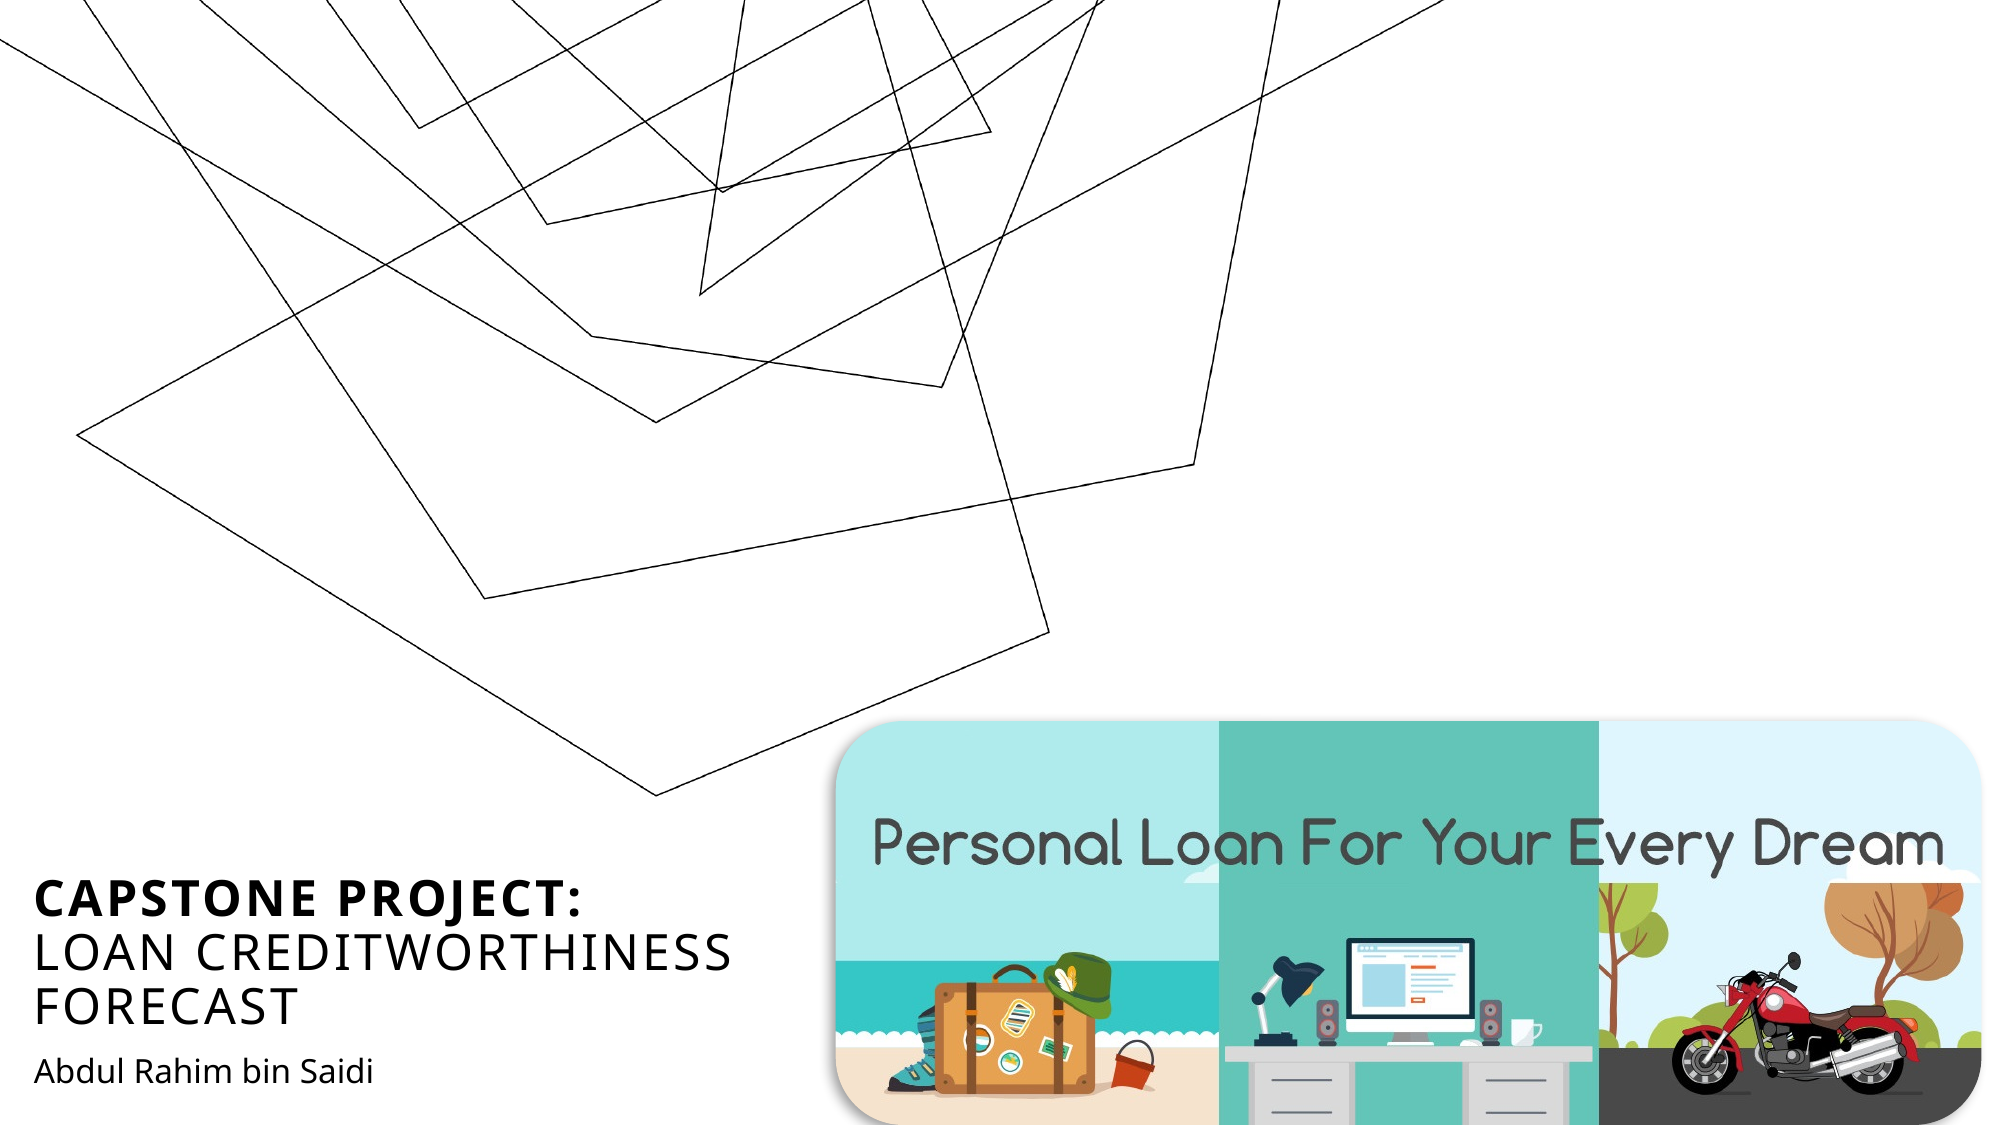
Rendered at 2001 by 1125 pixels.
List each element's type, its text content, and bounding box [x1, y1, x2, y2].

title Capstone Project: Loan Creditworthiness Forecast [18, 858, 830, 1042]
subtitle Abdul Rahim bin Saidi [18, 1042, 830, 1108]
picture [0, 0, 1982, 1125]
